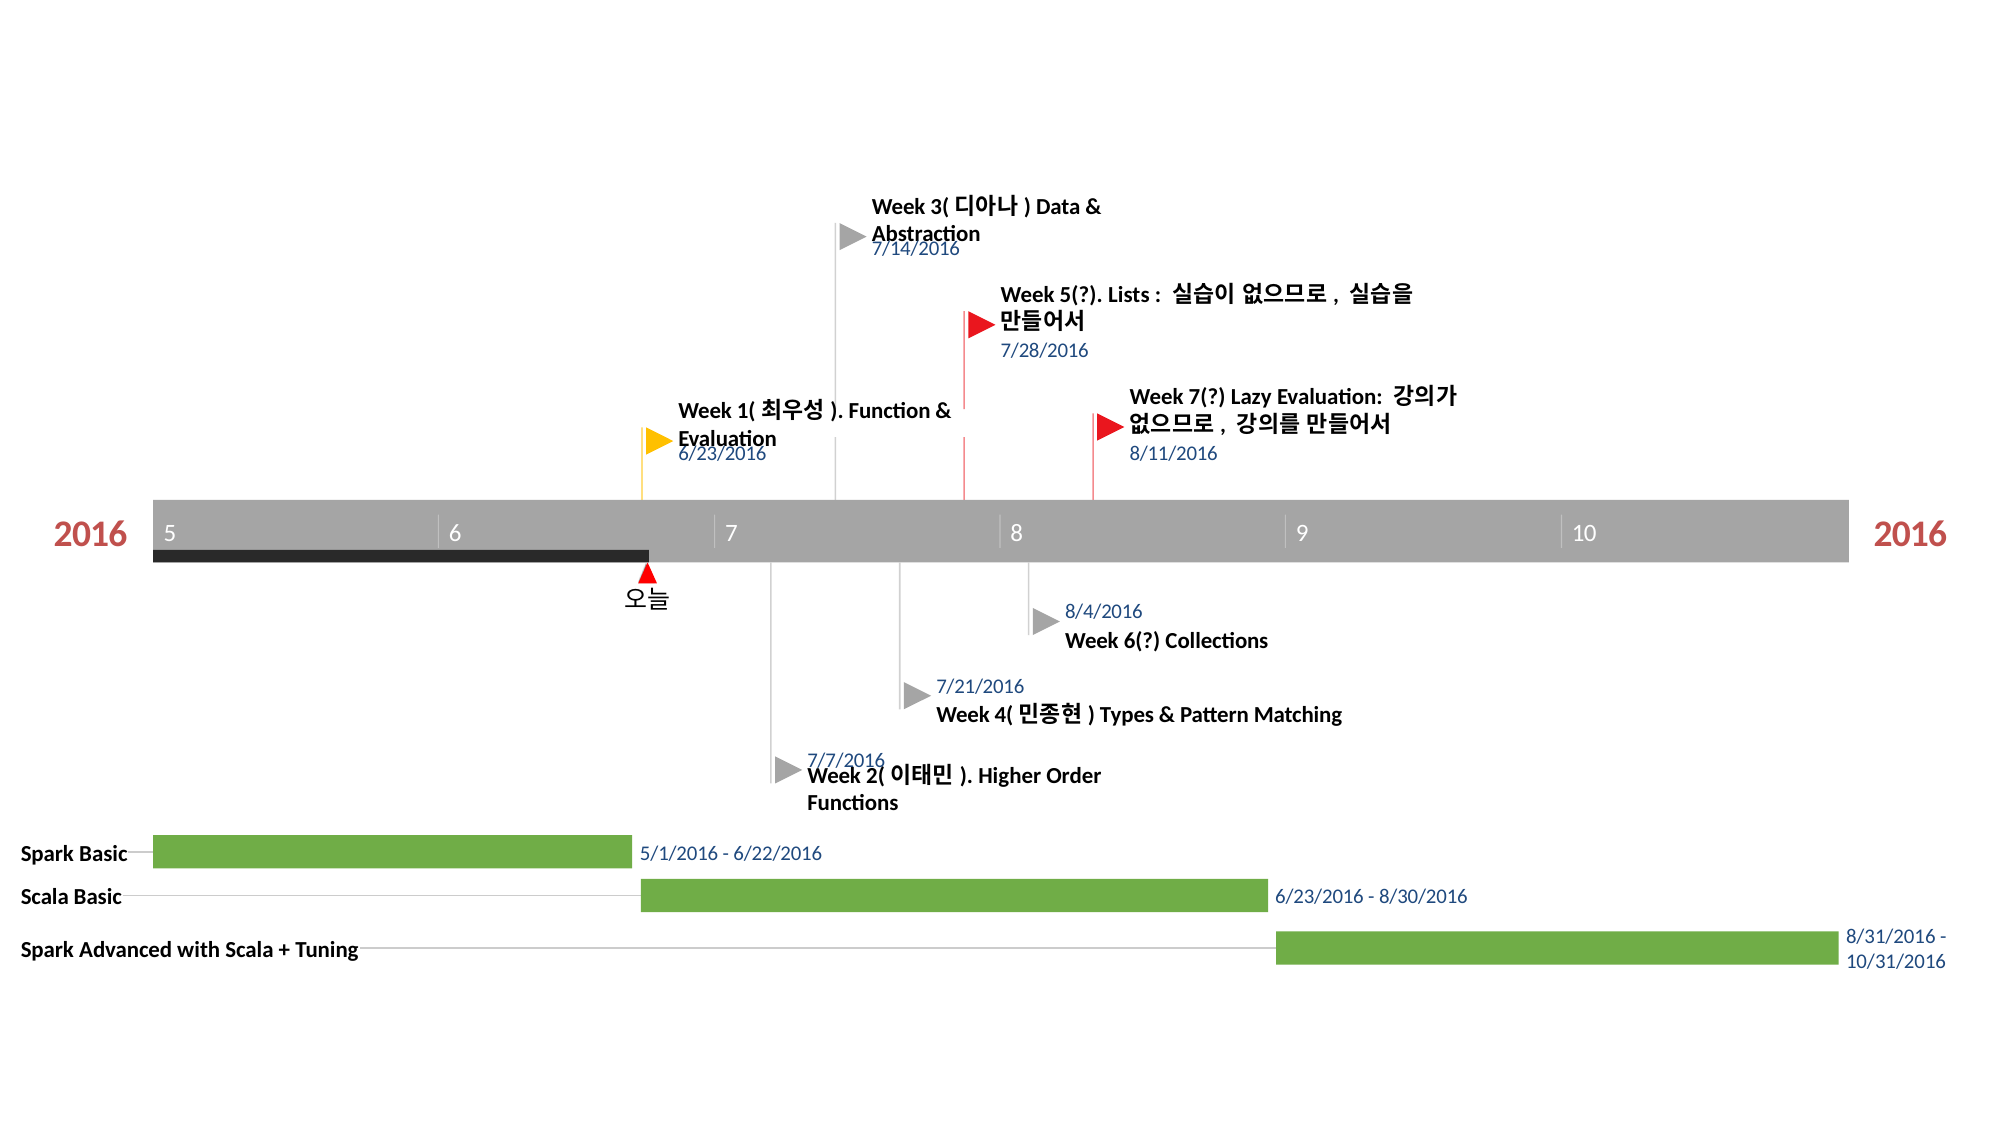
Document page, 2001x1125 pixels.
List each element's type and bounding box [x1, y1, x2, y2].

text_box [20, 204, 1953, 974]
